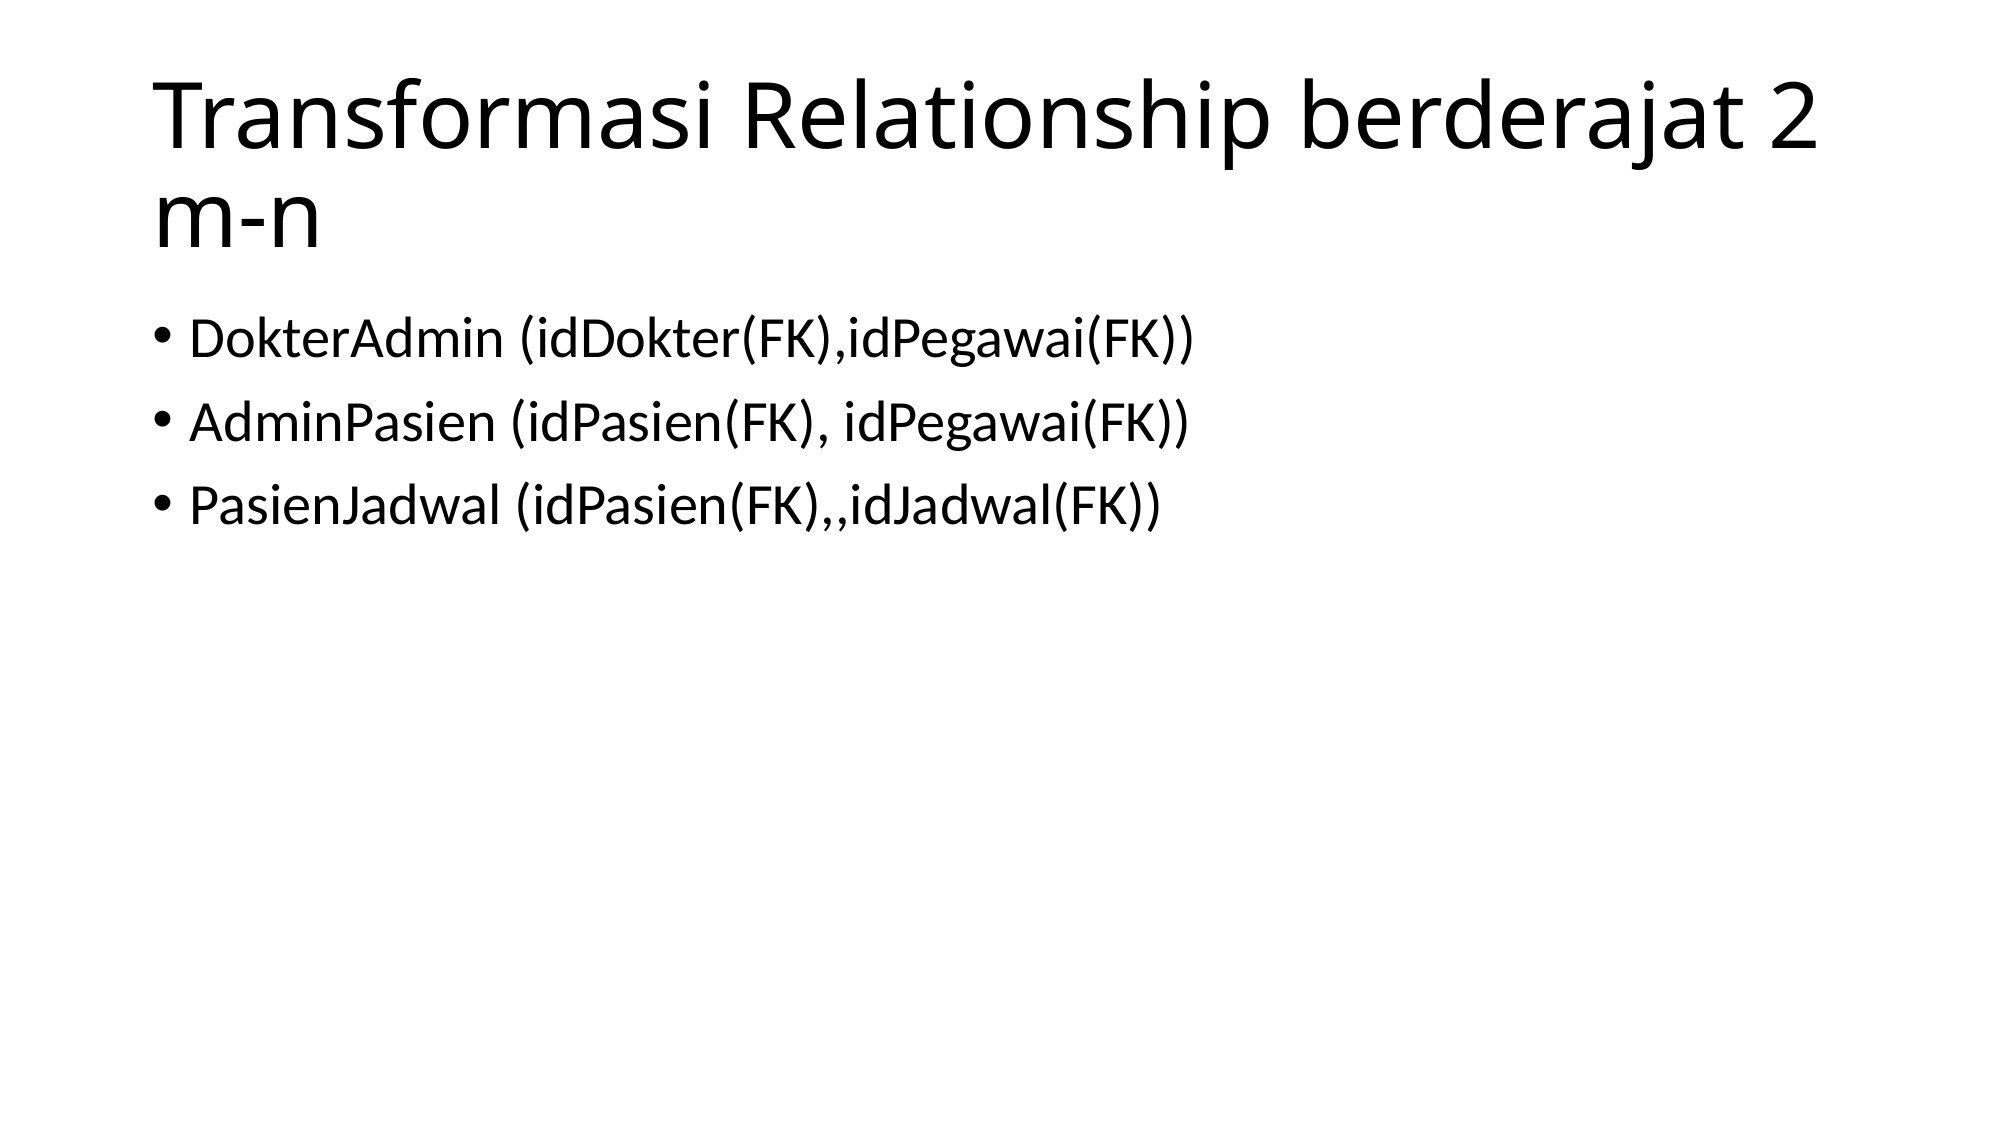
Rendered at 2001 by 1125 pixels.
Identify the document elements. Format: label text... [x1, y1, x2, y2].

list DokterAdmin (idDokter(FK),idPegawai(FK)) AdminPasien (idPasien(FK), idPegawai(FK)) PasienJadwal (idPasien(FK),,idJadwal(FK)) [137, 299, 1863, 1014]
title Transformasi Relationship berderajat 2 m-n [137, 59, 1863, 278]
